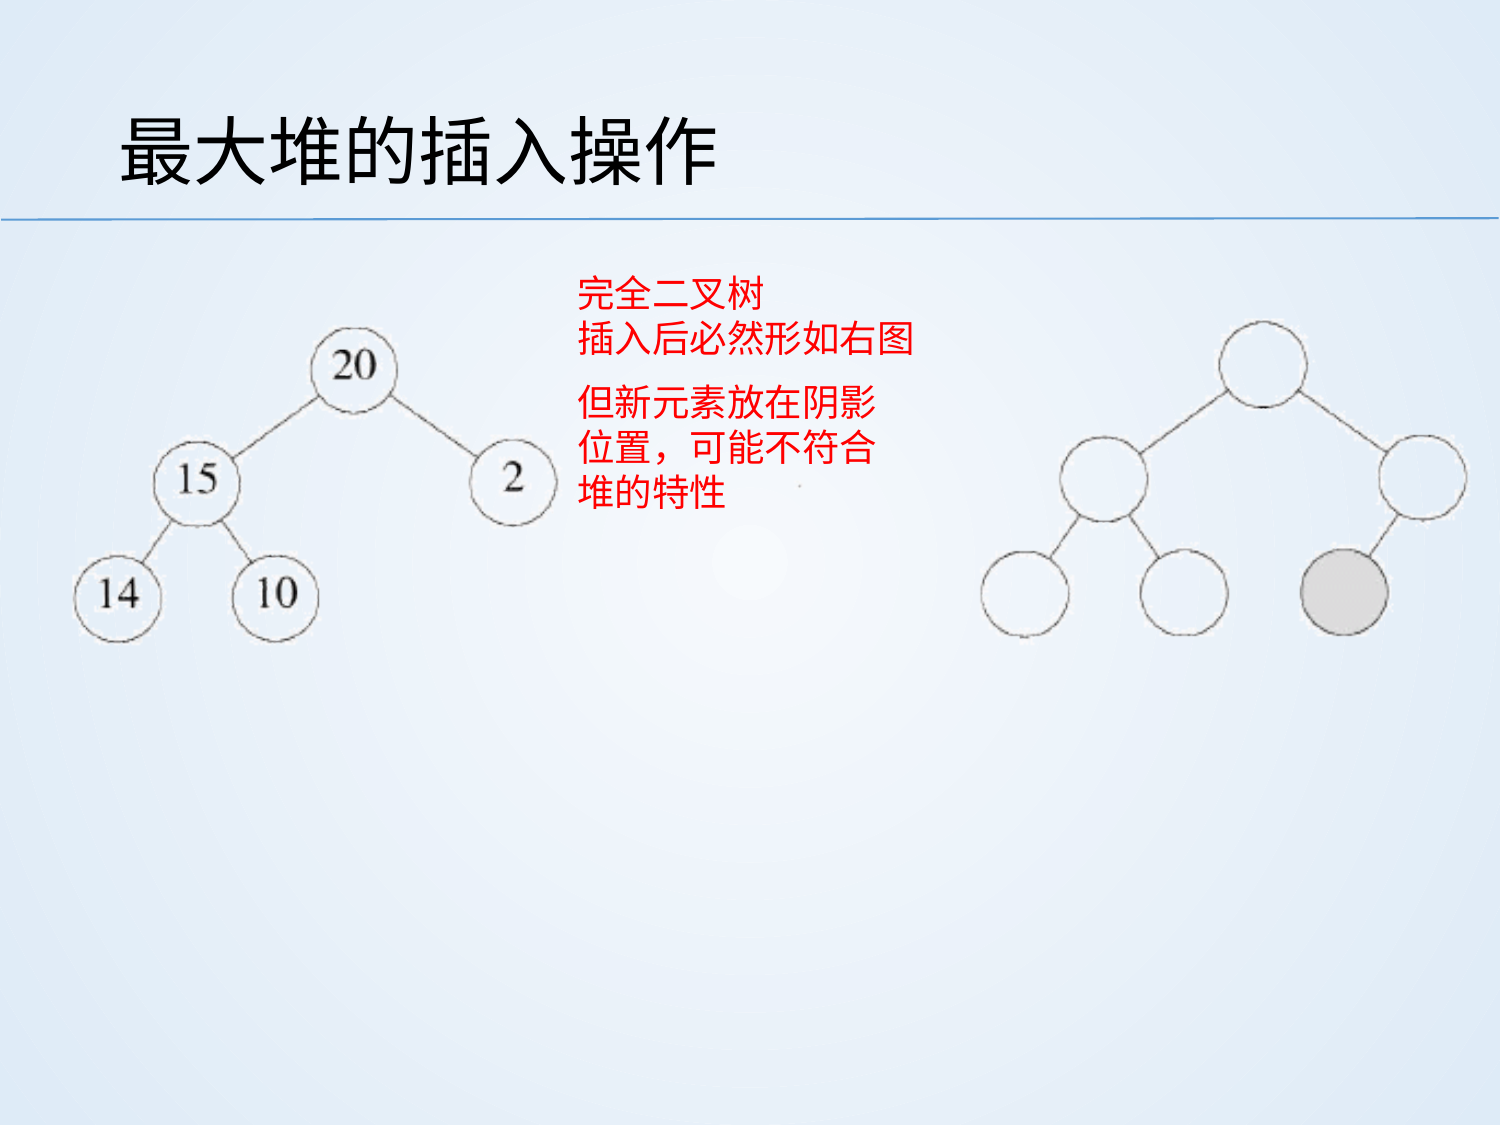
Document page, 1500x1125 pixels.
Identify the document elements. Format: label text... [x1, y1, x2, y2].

text_box 完全二叉树 插入后必然形如右图 但新元素放在阴影 位置，可能不符合 堆的特性 [562, 262, 1063, 317]
title 最大堆的插入操作 [103, 59, 1397, 223]
picture [62, 317, 1475, 650]
